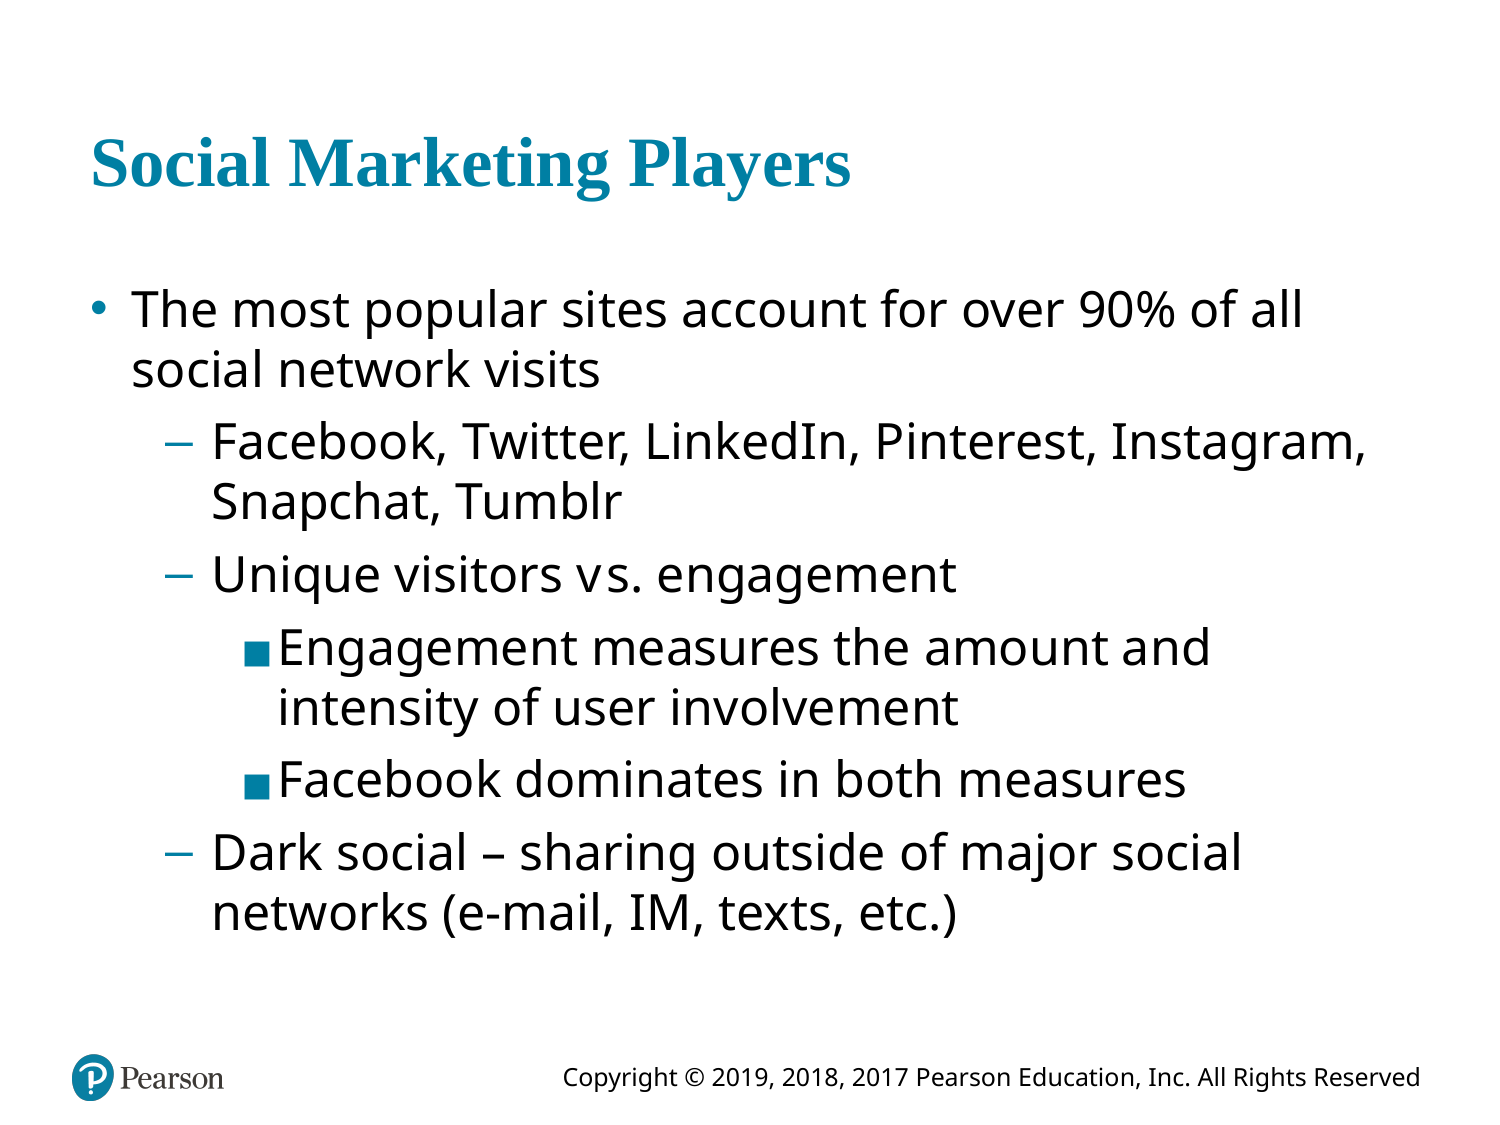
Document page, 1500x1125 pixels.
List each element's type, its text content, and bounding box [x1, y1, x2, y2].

list The most popular sites account for over 90% of all social network visits Facebook, Twitter, LinkedIn, Pinterest, Instagram, Snapchat, Tumblr Unique visitors versus. engagement Engagement measures the amount and intensity of user involvement Facebook dominates in both measures Dark social – sharing outside of major social networks (e-mail, I M, texts, etc.) [75, 262, 1425, 962]
picture [98, 1054, 224, 1101]
title Social Marketing Players [75, 35, 1425, 216]
picture [80, 1063, 106, 1088]
picture [72, 1087, 83, 1101]
picture [72, 1054, 88, 1070]
